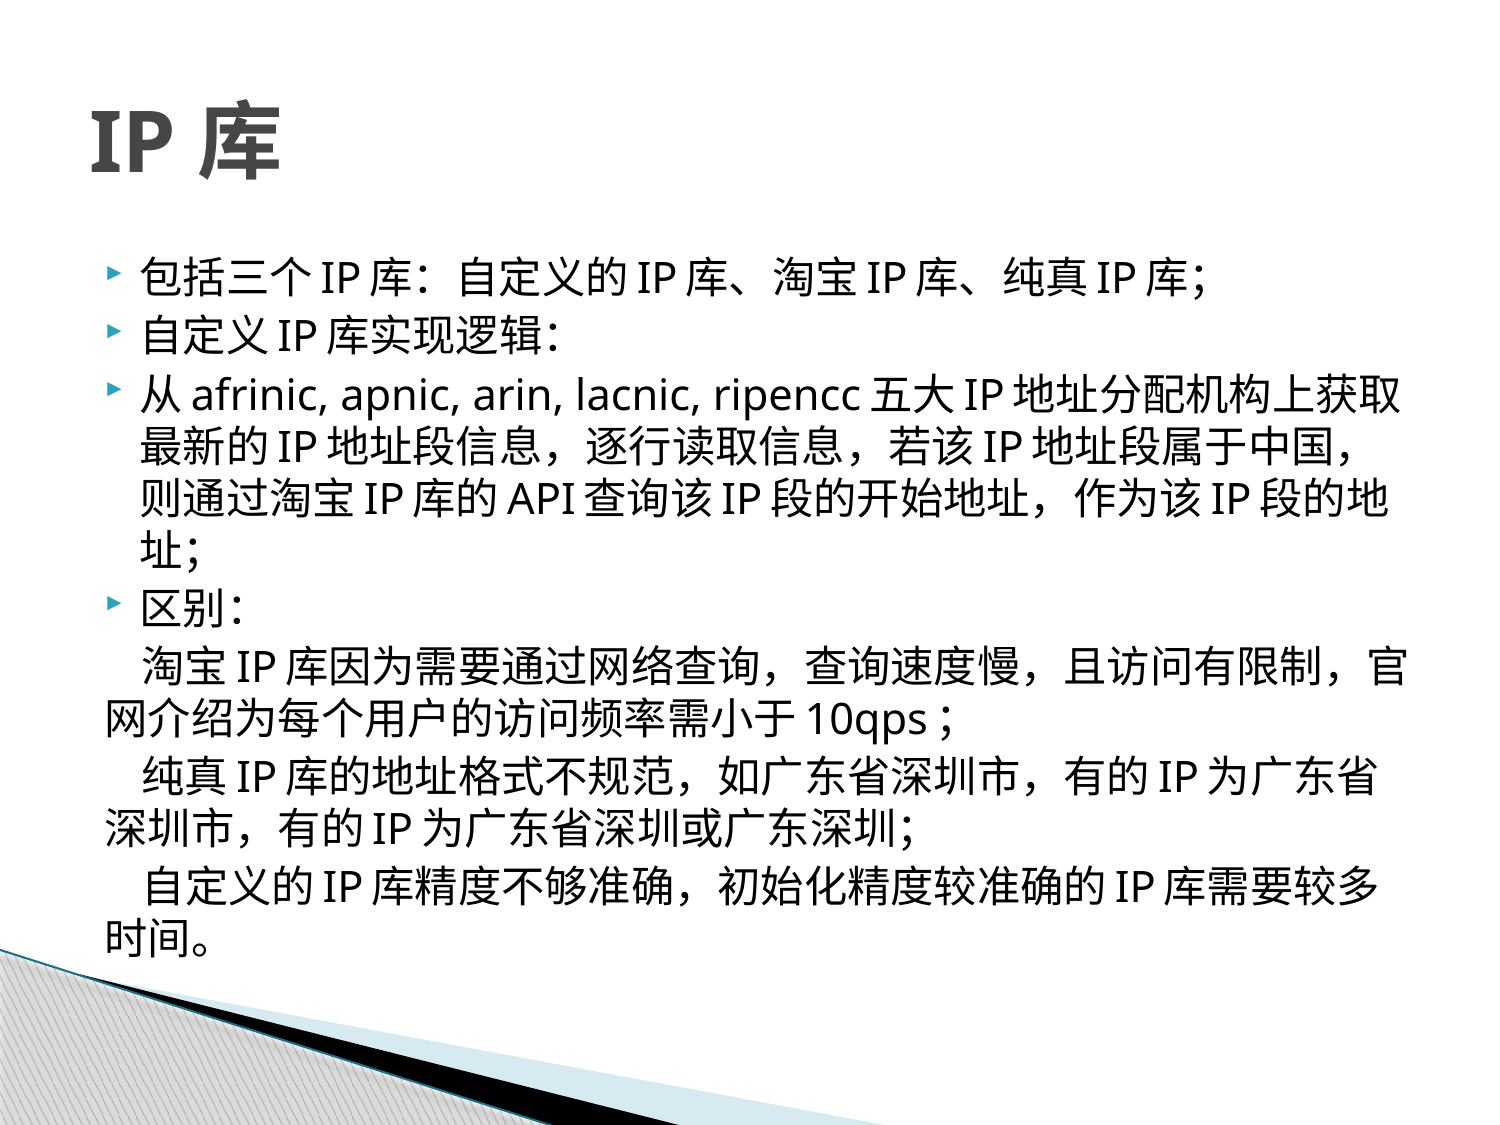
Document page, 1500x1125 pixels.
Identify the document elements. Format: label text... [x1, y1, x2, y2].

list 包括三个IP库：自定义的IP库、淘宝IP库、纯真IP库； 自定义IP库实现逻辑： 从afrinic, apnic, arin, lacnic, ripencc五大IP地址分配机构上获取最新的IP地址段信息，逐行读取信息，若该IP地址段属于中国，则通过淘宝IP库的API查询该IP段的开始地址，作为该IP段的地址； 区别： 淘宝IP库因为需要通过网络查询，查询速度慢，且访问有限制，官网介绍为每个用户的访问频率需小于10qps； 纯真IP库的地址格式不规范，如广东省深圳市，有的IP为广东省深圳市，有的IP为广东省深圳或广东深圳； 自定义的IP库精度不够准确，初始化精度较准确的IP库需要较多时间。 [75, 243, 1425, 986]
title IP库 [75, 45, 1425, 233]
